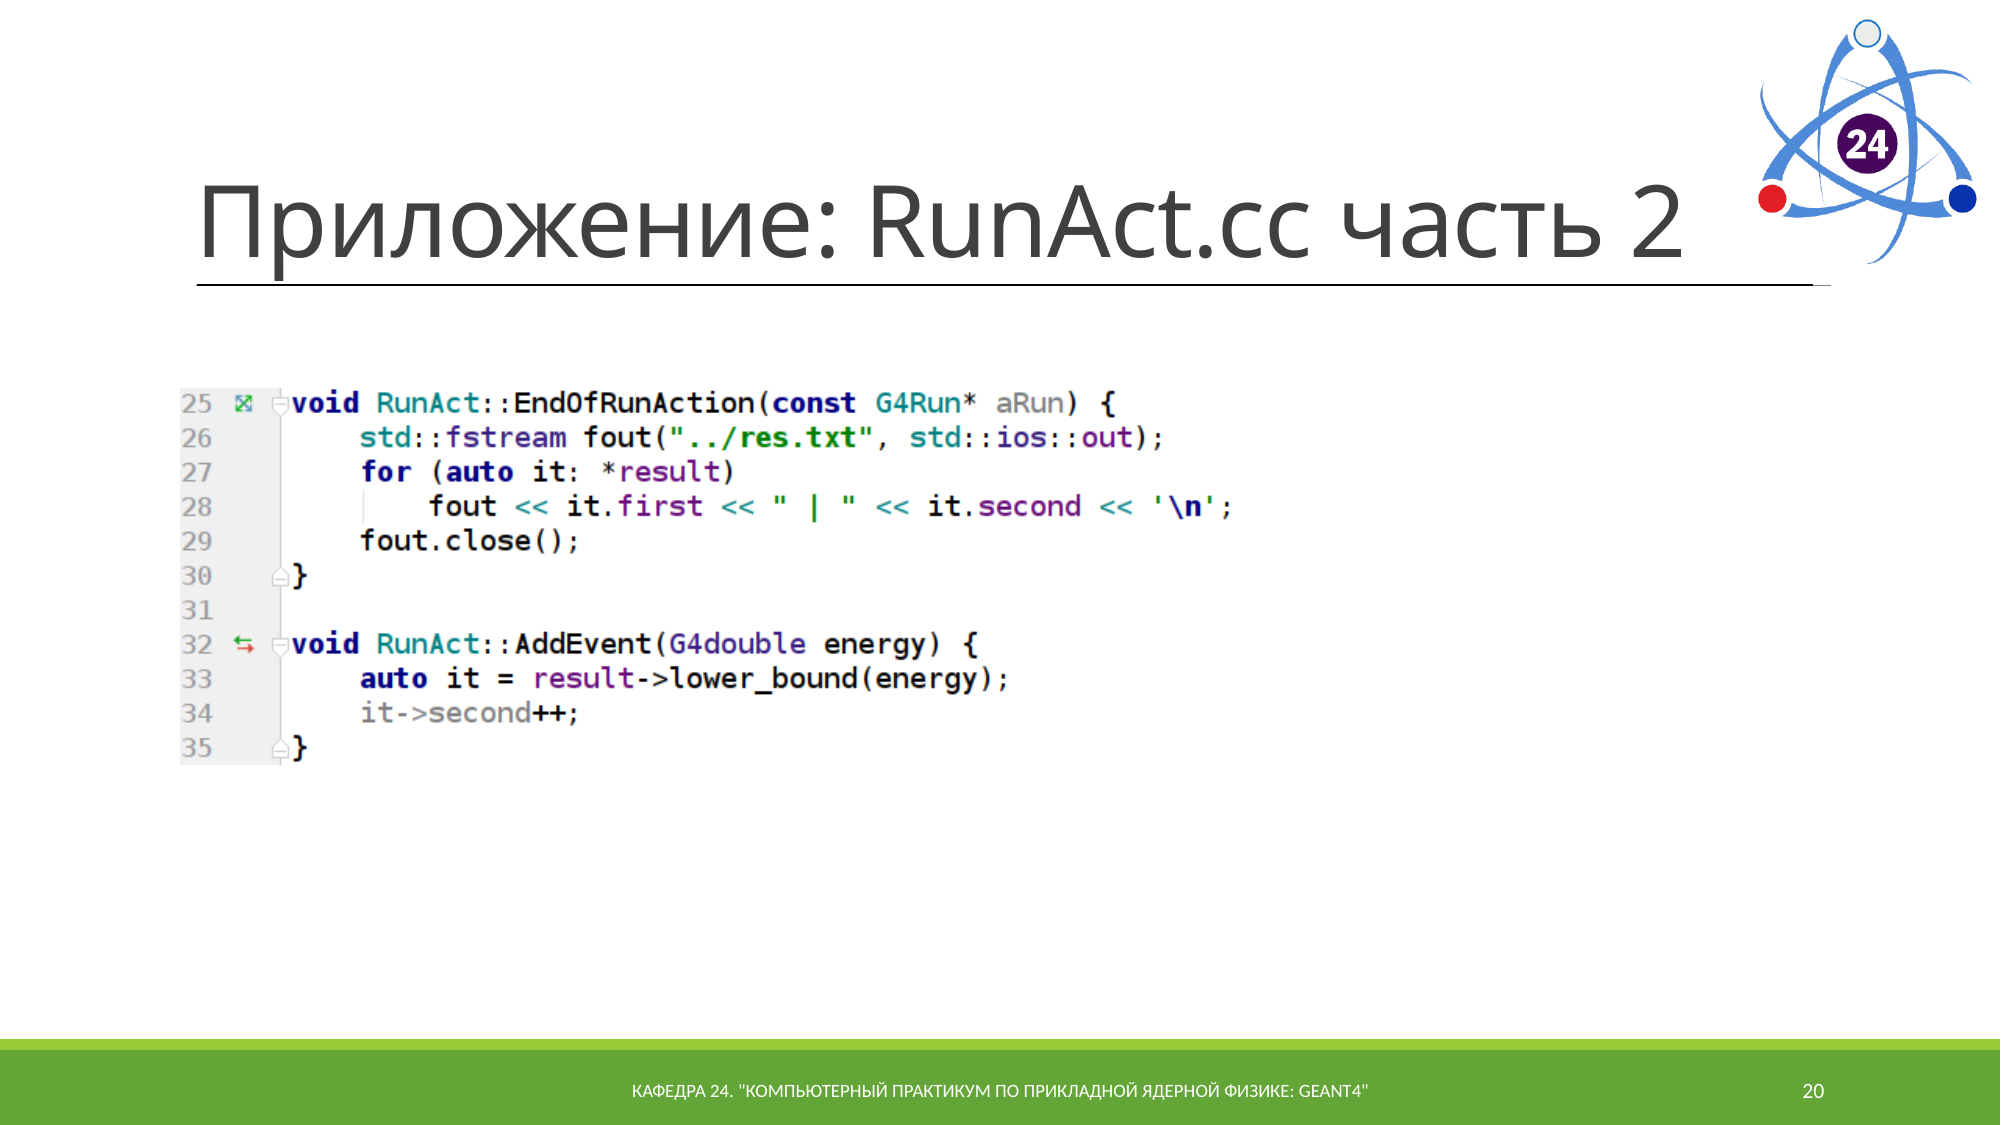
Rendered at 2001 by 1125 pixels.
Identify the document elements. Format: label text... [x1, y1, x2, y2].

title Приложение: RunAct.cc часть 2 [180, 47, 1830, 285]
picture [1696, 0, 2001, 321]
footer Кафедра 24. "Компьютерный практикум по прикладной ядерной физике: Geant4" [604, 1059, 1396, 1120]
slide_number 20 [1624, 1059, 1840, 1120]
picture [179, 387, 1314, 766]
